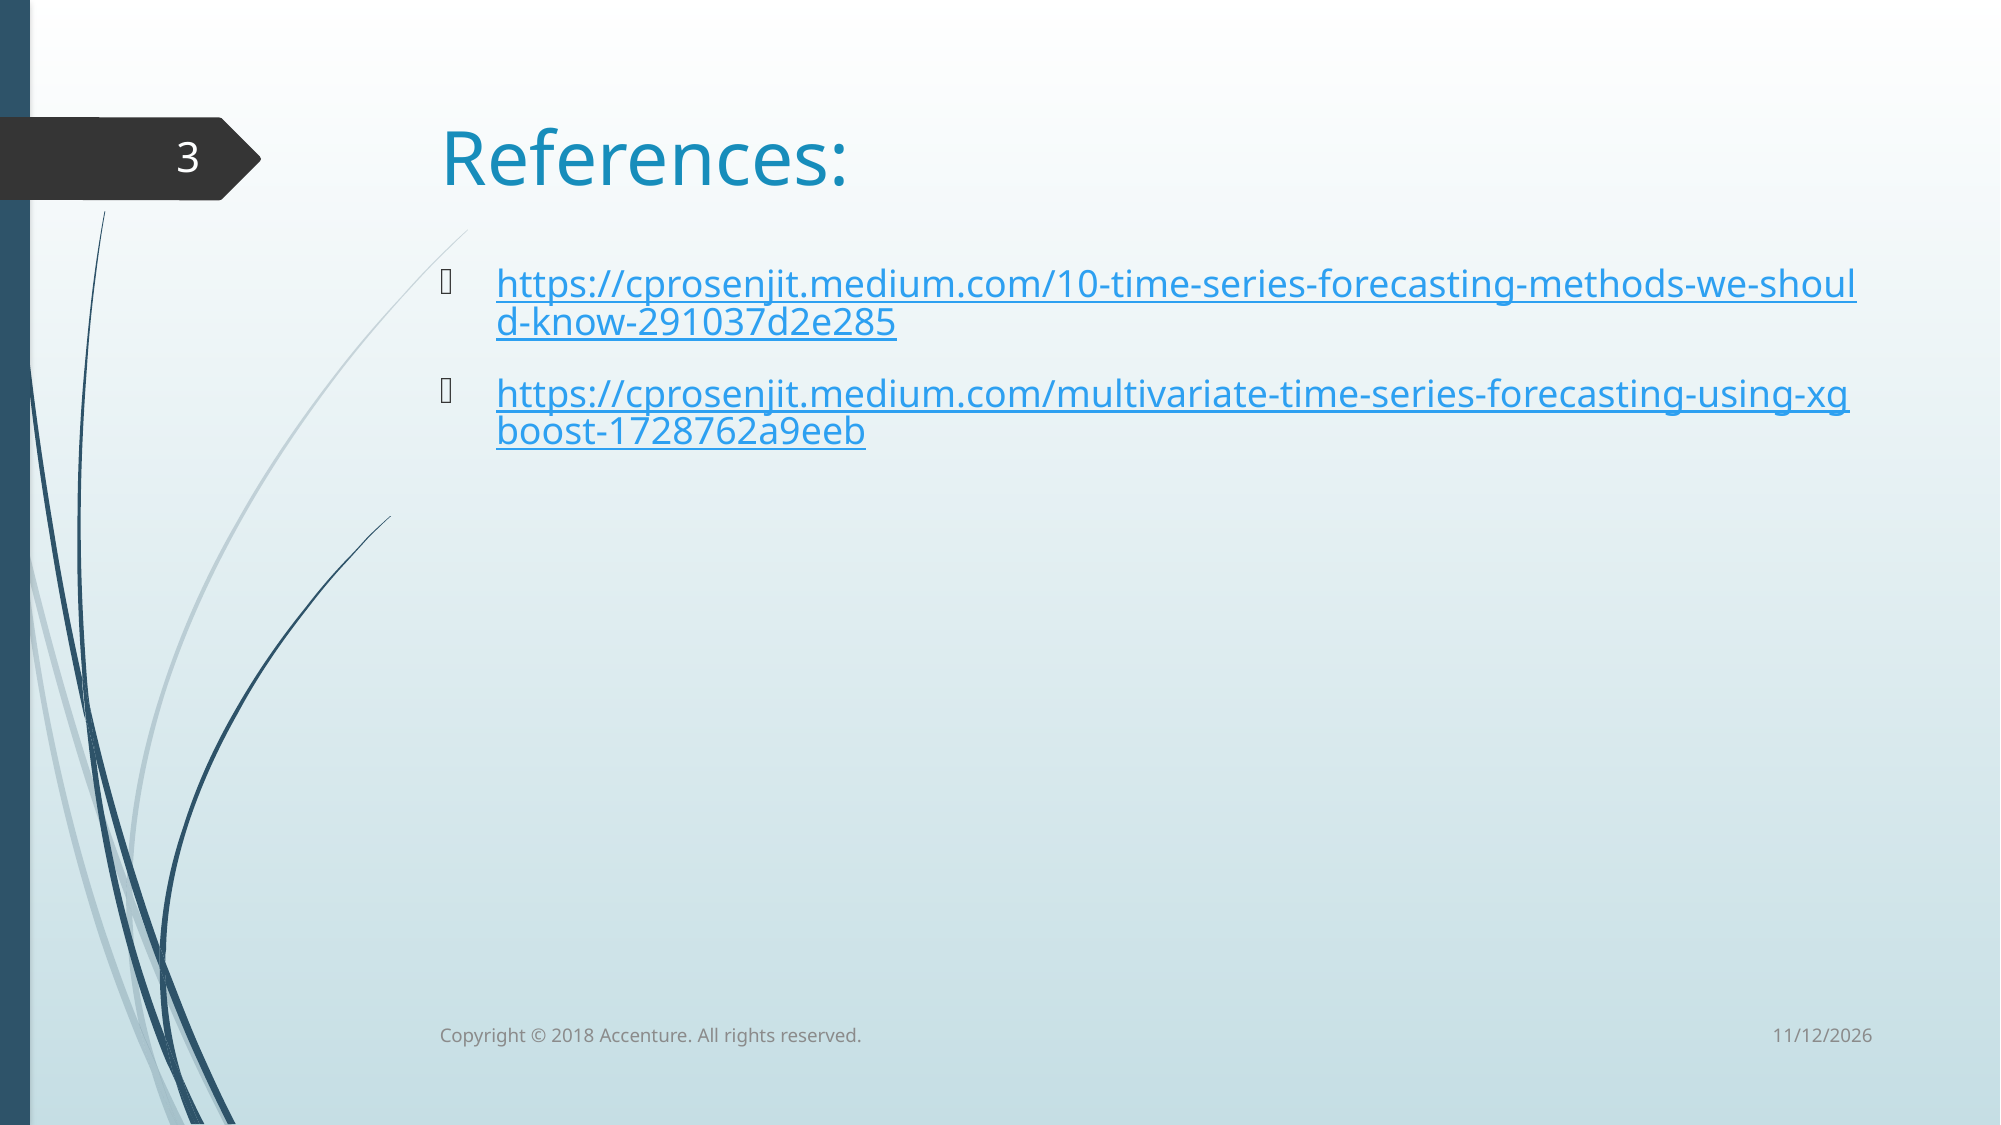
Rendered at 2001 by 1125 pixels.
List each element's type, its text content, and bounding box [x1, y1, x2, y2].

title References: [425, 102, 1888, 252]
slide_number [1699, 1005, 1888, 1067]
slide_number 3 [87, 129, 216, 190]
footer Copyright © 2018 Accenture. All rights reserved. [424, 1006, 1675, 1067]
list https://cprosenjit.medium.com/10-time-series-forecasting-methods-we-should-know-291037d2e285 https://cprosenjit.medium.com/multivariate-time-series-forecasting-using-xgboost-1728762a9eeb [424, 252, 1888, 970]
